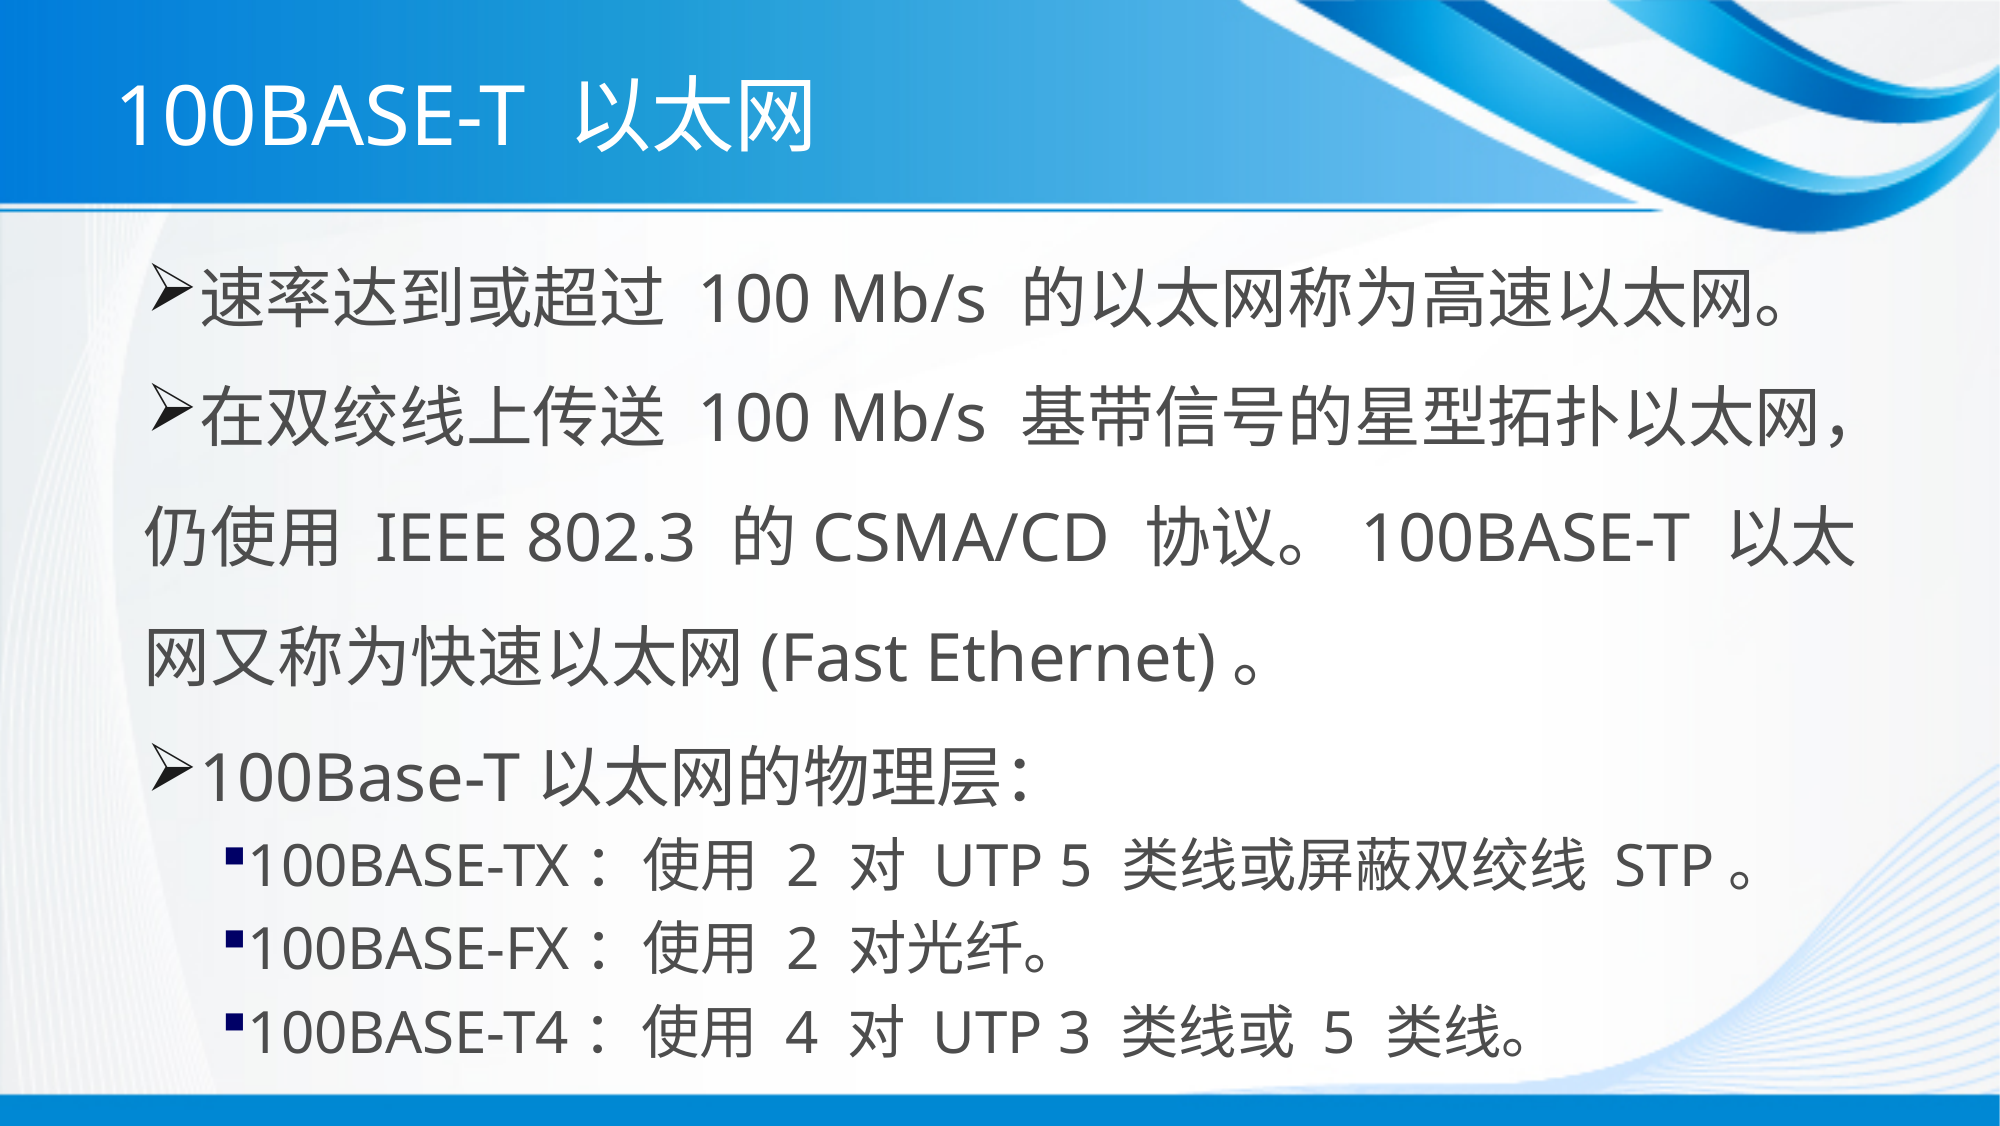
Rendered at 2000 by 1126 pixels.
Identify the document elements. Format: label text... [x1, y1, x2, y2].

list 速率达到或超过 100 Mb/s 的以太网称为高速以太网。 在双绞线上传送 100 Mb/s 基带信号的星型拓扑以太网，仍使用 IEEE 802.3 的CSMA/CD 协议。100BASE-T 以太网又称为快速以太网(Fast Ethernet)。 100Base-T以太网的物理层： 100BASE-TX：使用 2 对 UTP 5 类线或屏蔽双绞线 STP。 100BASE-FX：使用 2 对光纤。 100BASE-T4：使用 4 对 UTP 3 类线或 5 类线。 [72, 207, 1927, 1011]
title 100BASE-T 以太网 [99, 45, 1900, 180]
picture [0, 0, 2000, 1126]
